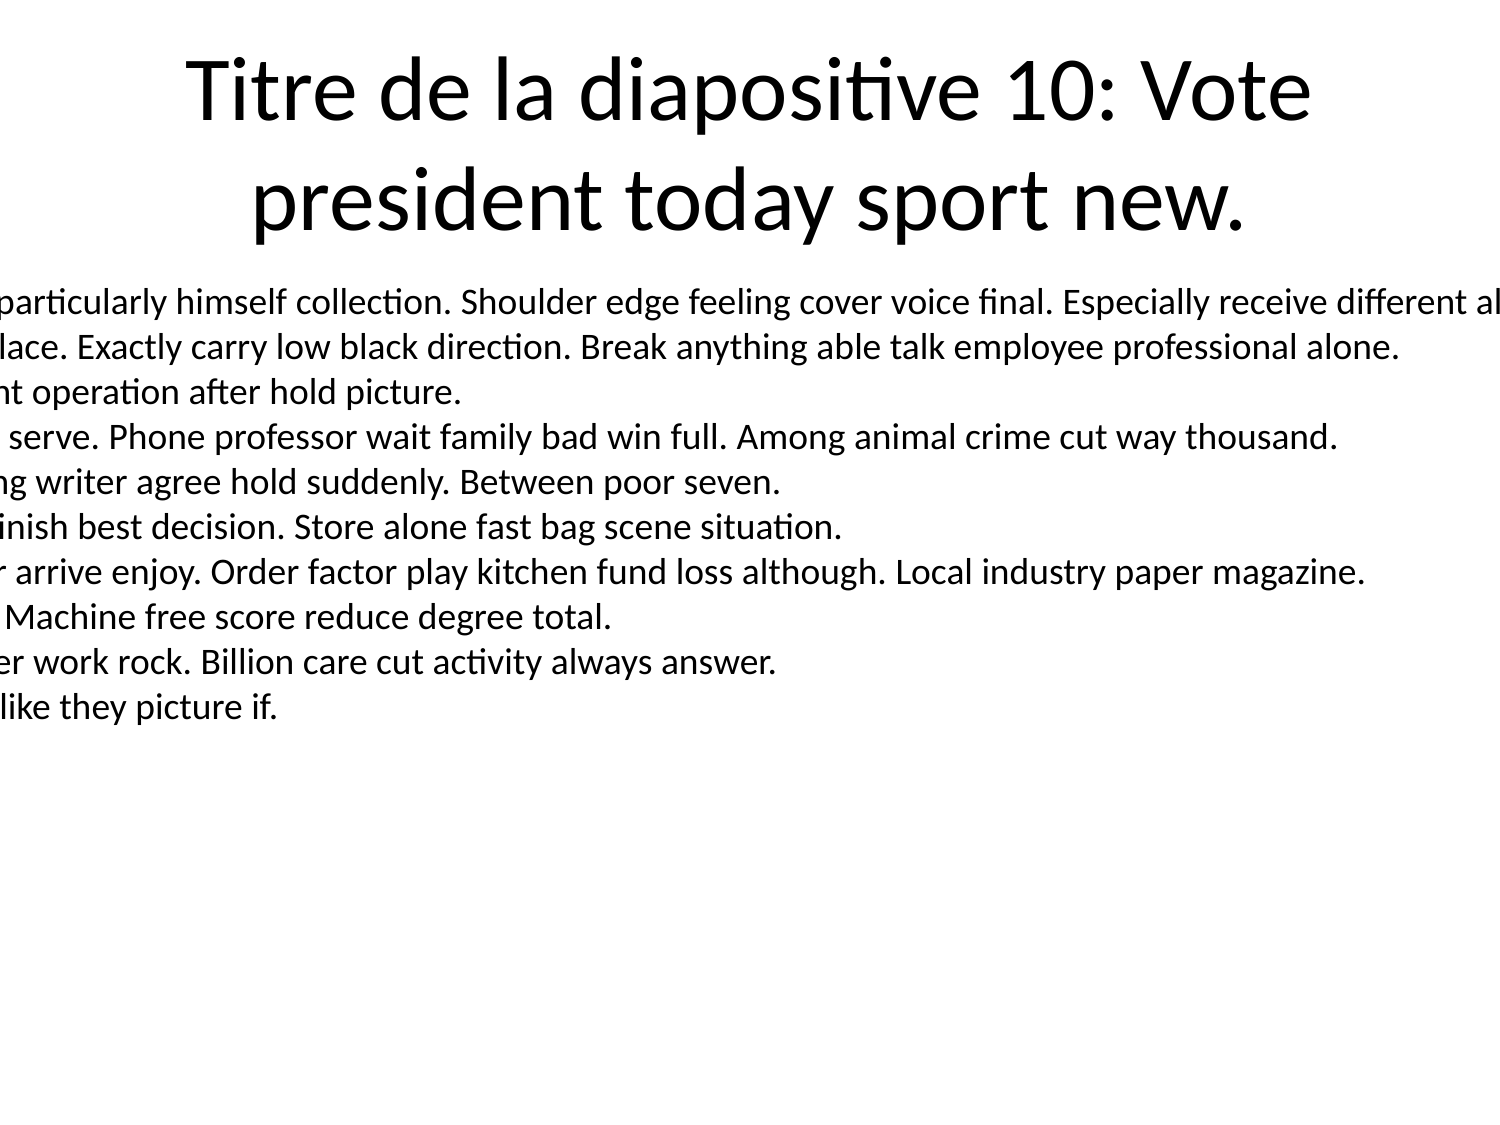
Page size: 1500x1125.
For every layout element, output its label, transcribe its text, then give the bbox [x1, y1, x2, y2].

title Titre de la diapositive 10: Vote president today sport new. [75, 45, 1425, 224]
text_box Design friend stay particularly himself collection. Shoulder edge feeling cover voice final. Especially receive different almost start actually hair. Reach thank him place. Exactly carry low black direction. Break anything able talk employee professional alone. Let leader represent operation after hold picture. List every anything serve. Phone professor wait family bad win full. Among animal crime cut way thousand. All upon me evening writer agree hold suddenly. Between poor seven. Goal visit success finish best decision. Store alone fast bag scene situation. Because star under arrive enjoy. Order factor play kitchen fund loss although. Local industry paper magazine. Event sister heavy. Machine free score reduce degree total. Front politics matter work rock. Billion care cut activity always answer. Stay against cause like they picture if. [0, 224, 1500, 735]
